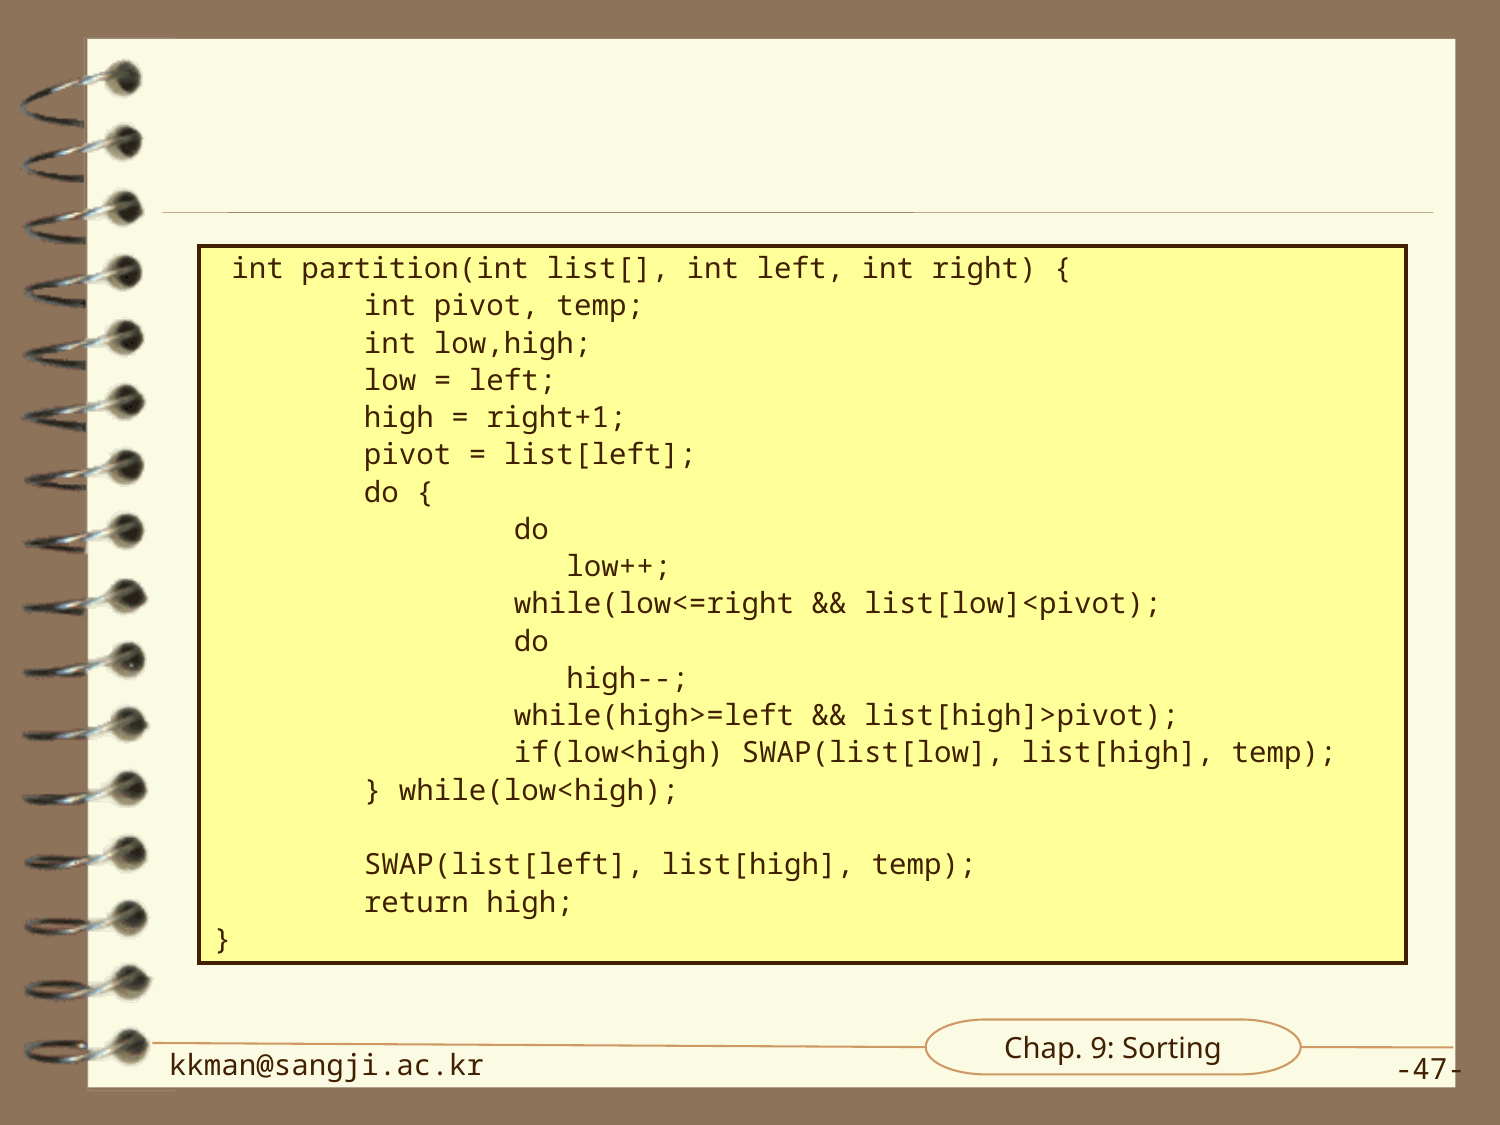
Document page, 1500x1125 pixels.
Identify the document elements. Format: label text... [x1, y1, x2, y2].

picture [0, 0, 175, 1125]
text_box int partition(int list[], int left, int right) { int pivot, temp; int low,high; low = left; high = right+1; pivot = list[left]; do { do low++; while(low<=right && list[low]<pivot); do high--; while(high>=left && list[high]>pivot); if(low<high) SWAP(list[low], list[high], temp); } while(low<high); SWAP(list[left], list[high], temp); return high; } [199, 246, 1407, 963]
